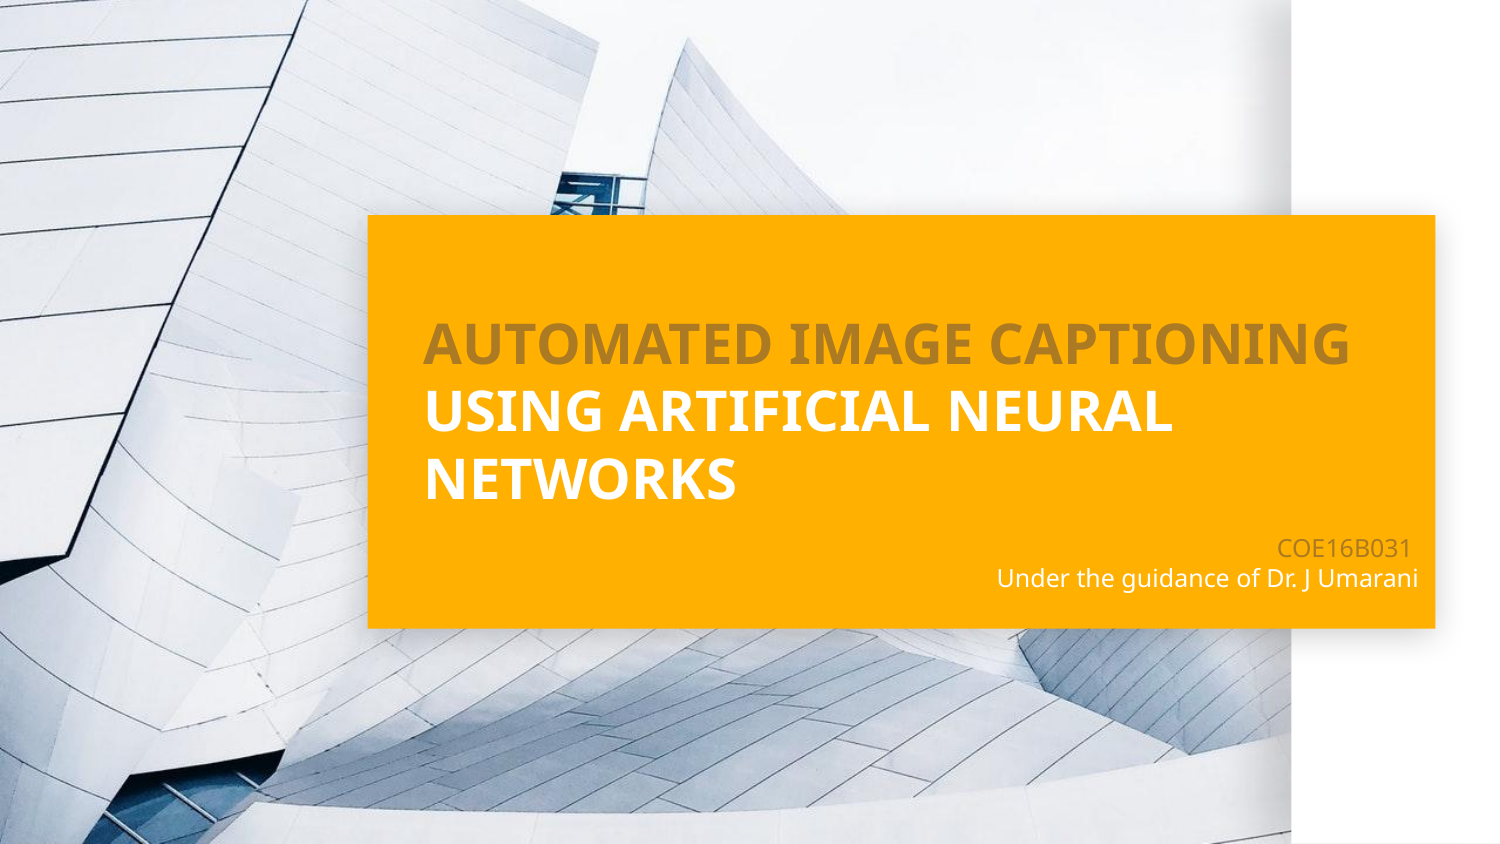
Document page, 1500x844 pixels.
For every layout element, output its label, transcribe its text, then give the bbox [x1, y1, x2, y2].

picture [0, 0, 1291, 844]
text_box AUTOMATED IMAGE CAPTIONING USING ARTIFICIAL NEURAL NETWORKS [408, 276, 1400, 543]
text_box COE16B031 Under the guidance of Dr. J Umarani [981, 525, 1435, 600]
